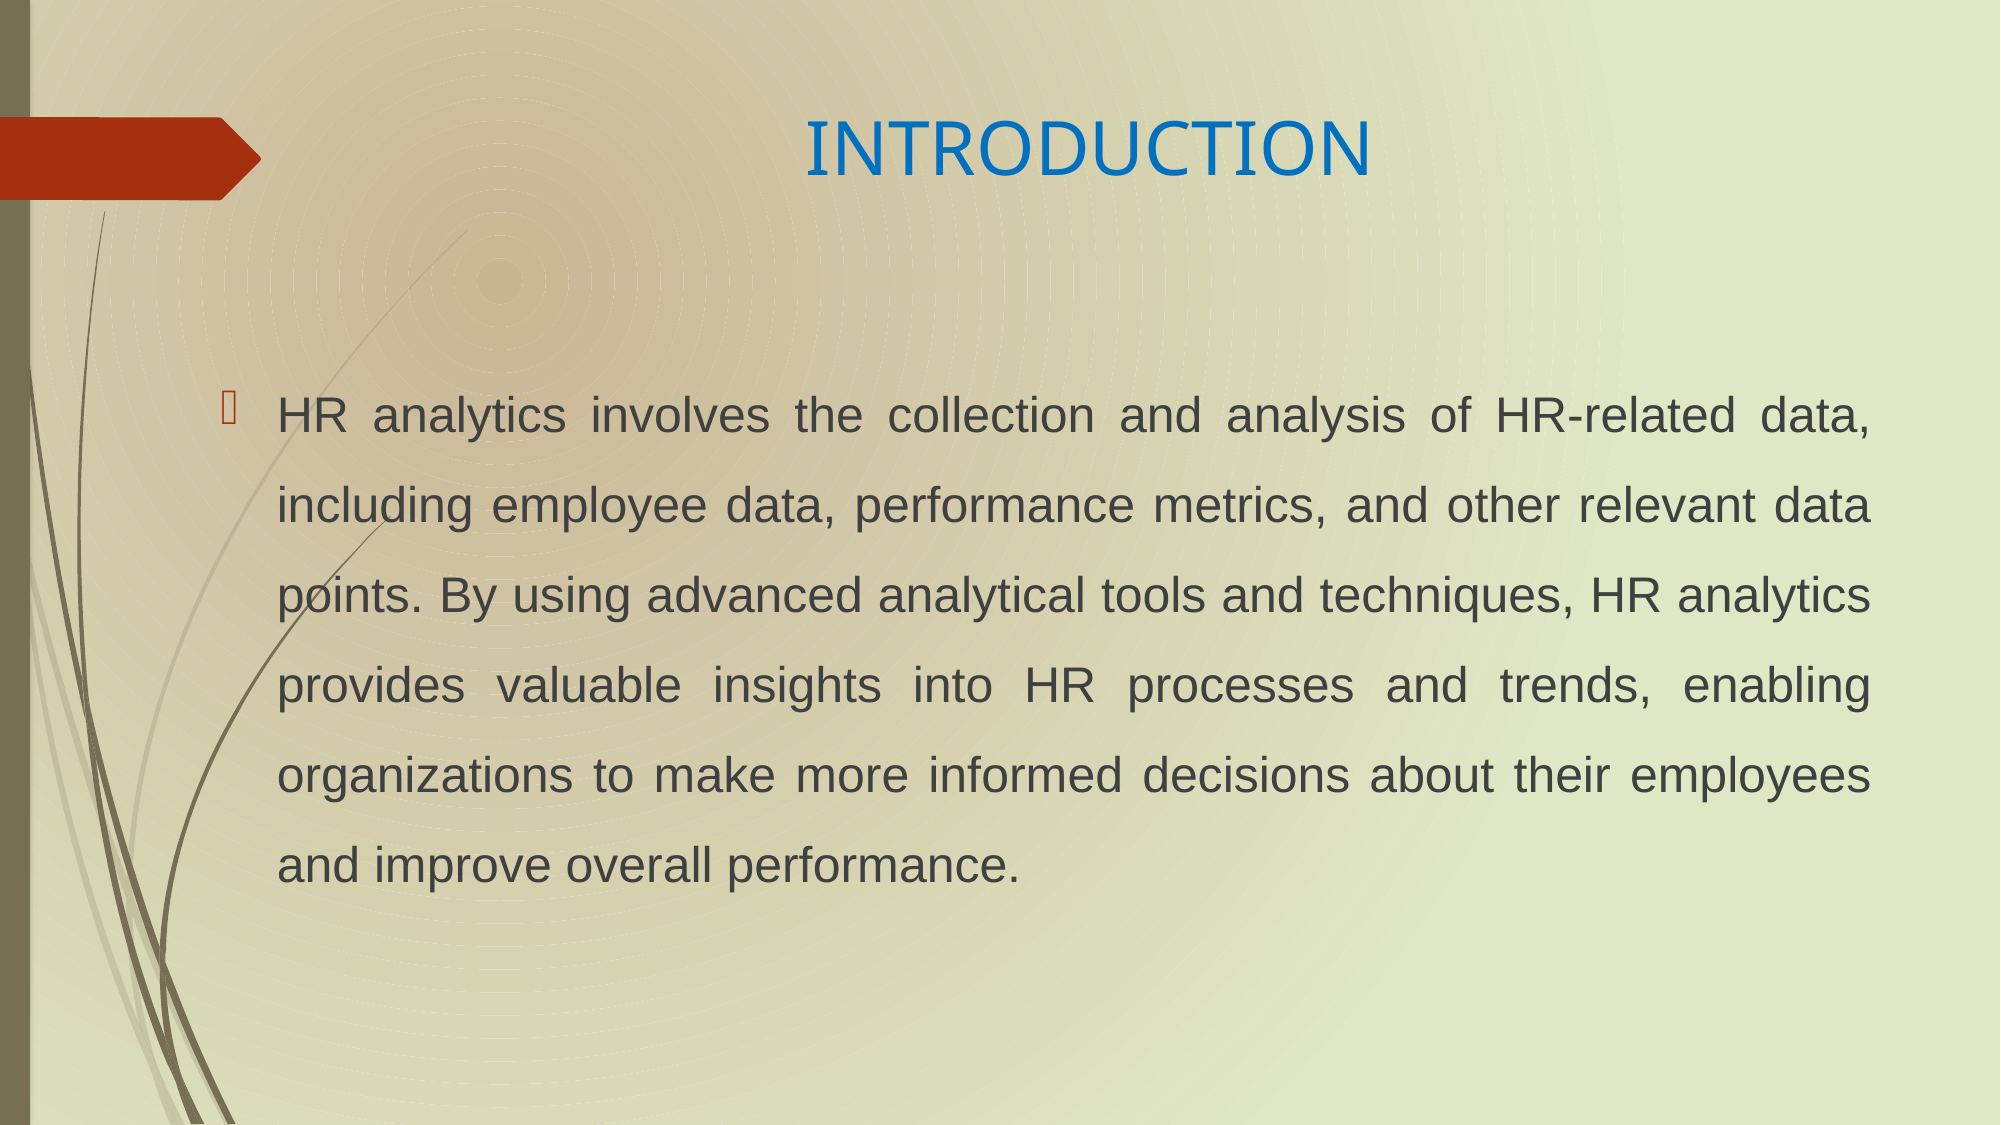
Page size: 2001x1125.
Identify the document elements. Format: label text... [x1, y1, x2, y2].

title INTRODUCTION [273, 88, 1888, 344]
list HR analytics involves the collection and analysis of HR-related data, including employee data, performance metrics, and other relevant data points. By using advanced analytical tools and techniques, HR analytics provides valuable insights into HR processes and trends, enabling organizations to make more informed decisions about their employees and improve overall performance. [205, 344, 1888, 976]
